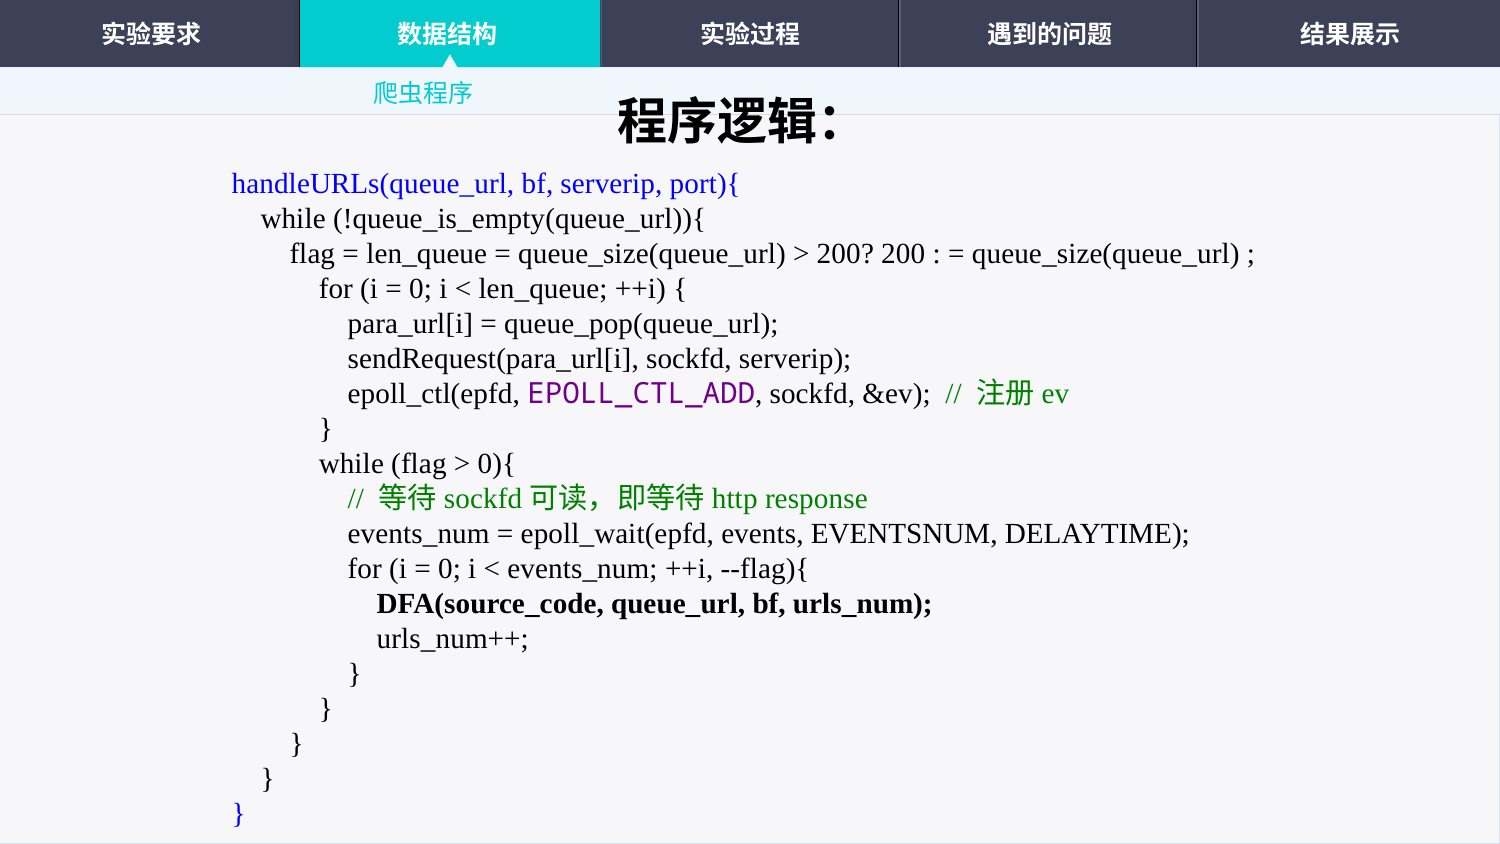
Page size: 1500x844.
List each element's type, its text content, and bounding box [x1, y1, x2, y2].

text_box handleURLs(queue_url, bf, serverip, port){ while (!queue_is_empty(queue_url)){ flag = len_queue = queue_size(queue_url) > 200? 200 : = queue_size(queue_url) ; for (i = 0; i < len_queue; ++i) { para_url[i] = queue_pop(queue_url); sendRequest(para_url[i], sockfd, serverip); epoll_ctl(epfd, EPOLL_CTL_ADD, sockfd, &ev); // 注册ev } while (flag > 0){ // 等待sockfd可读，即等待http response events_num = epoll_wait(epfd, events, EVENTSNUM, DELAYTIME); for (i = 0; i < events_num; ++i, --flag){ DFA(source_code, queue_url, bf, urls_num); urls_num++; } } } } } [129, 157, 1371, 837]
text_box 程序逻辑： [555, 81, 836, 157]
text_box 遇到的问题 [899, 9, 1199, 59]
text_box 实验要求 [0, 9, 297, 59]
text_box 爬虫程序 [358, 59, 489, 115]
text_box 实验过程 [599, 9, 899, 59]
text_box 数据结构 [297, 9, 599, 59]
text_box 结果展示 [1199, 9, 1500, 59]
